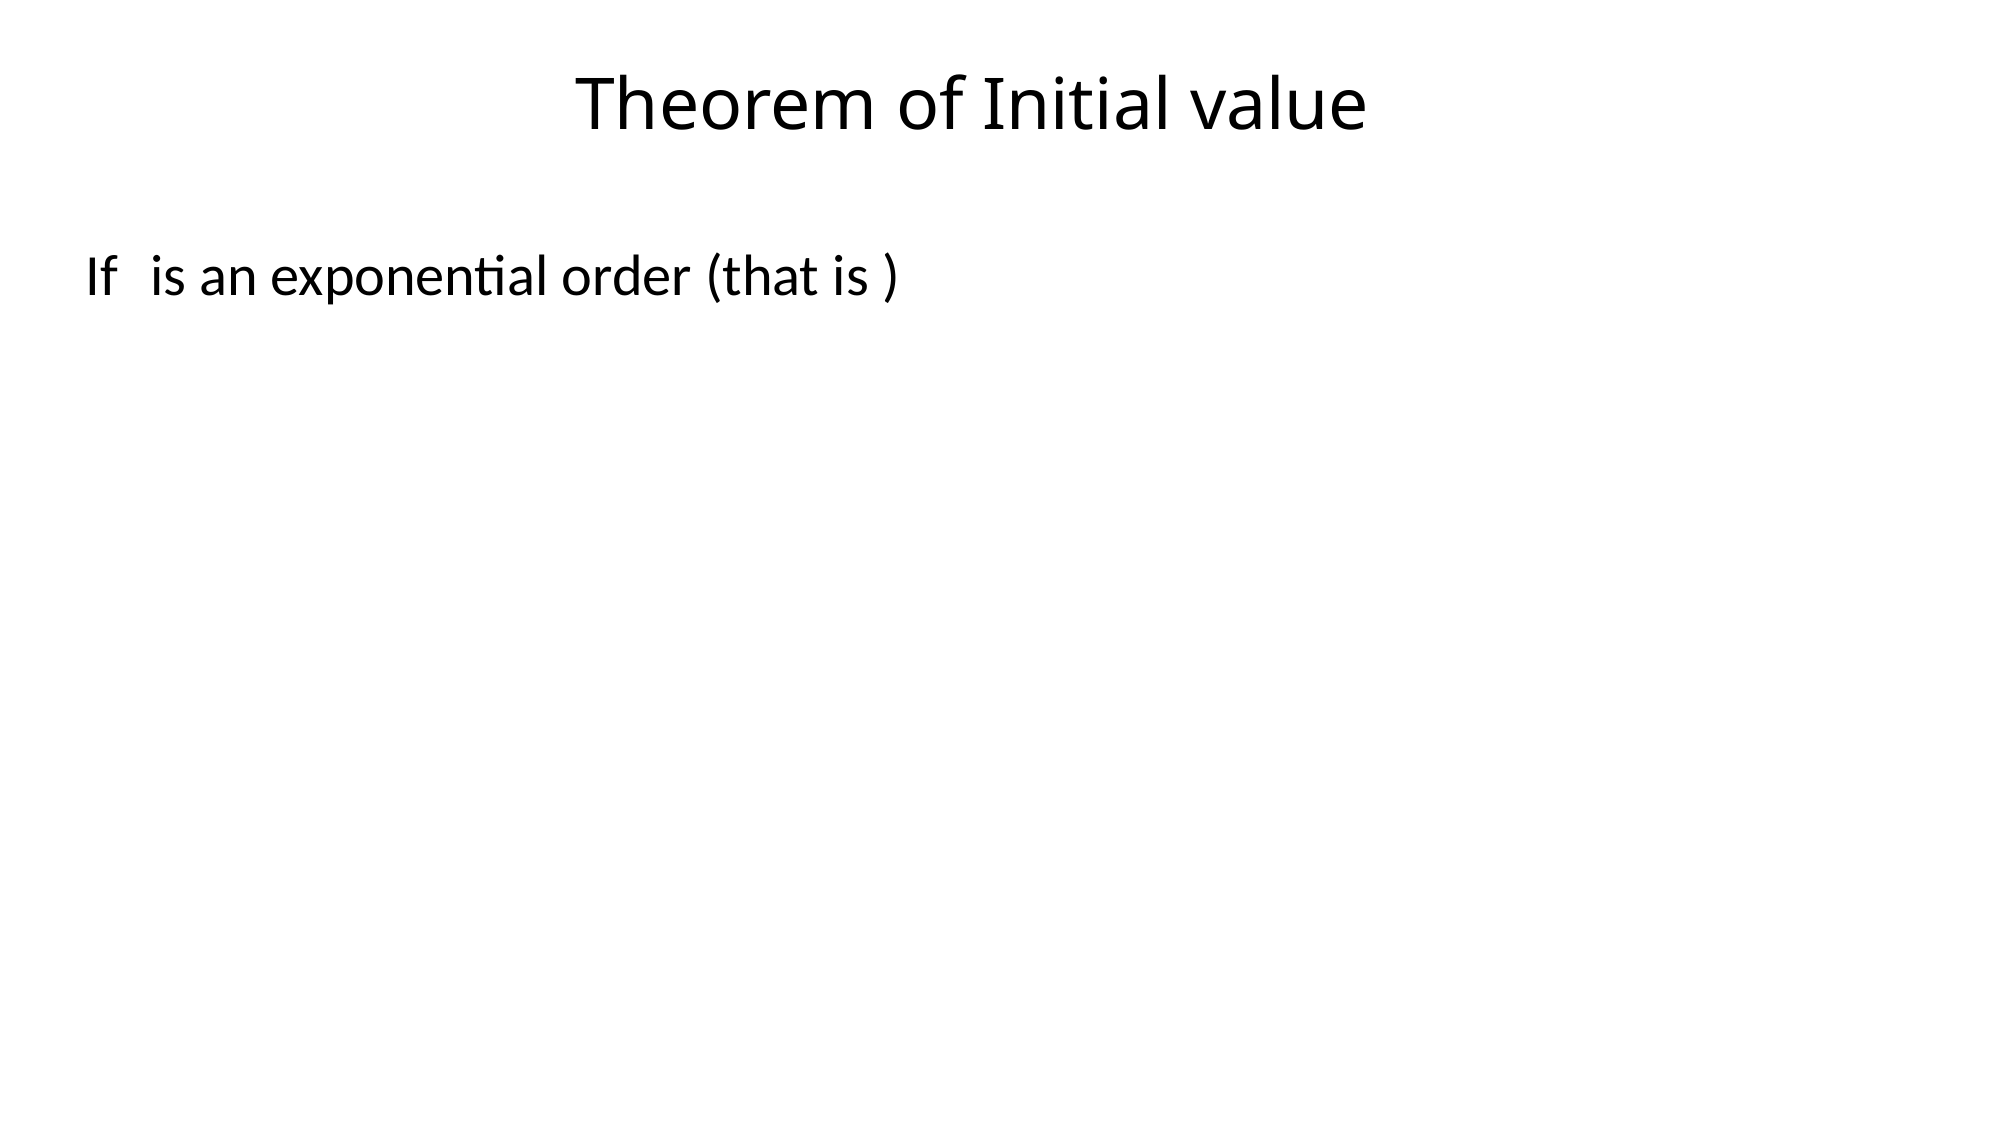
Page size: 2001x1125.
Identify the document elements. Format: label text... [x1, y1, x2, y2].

title Theorem of Initial value [137, 59, 1790, 153]
